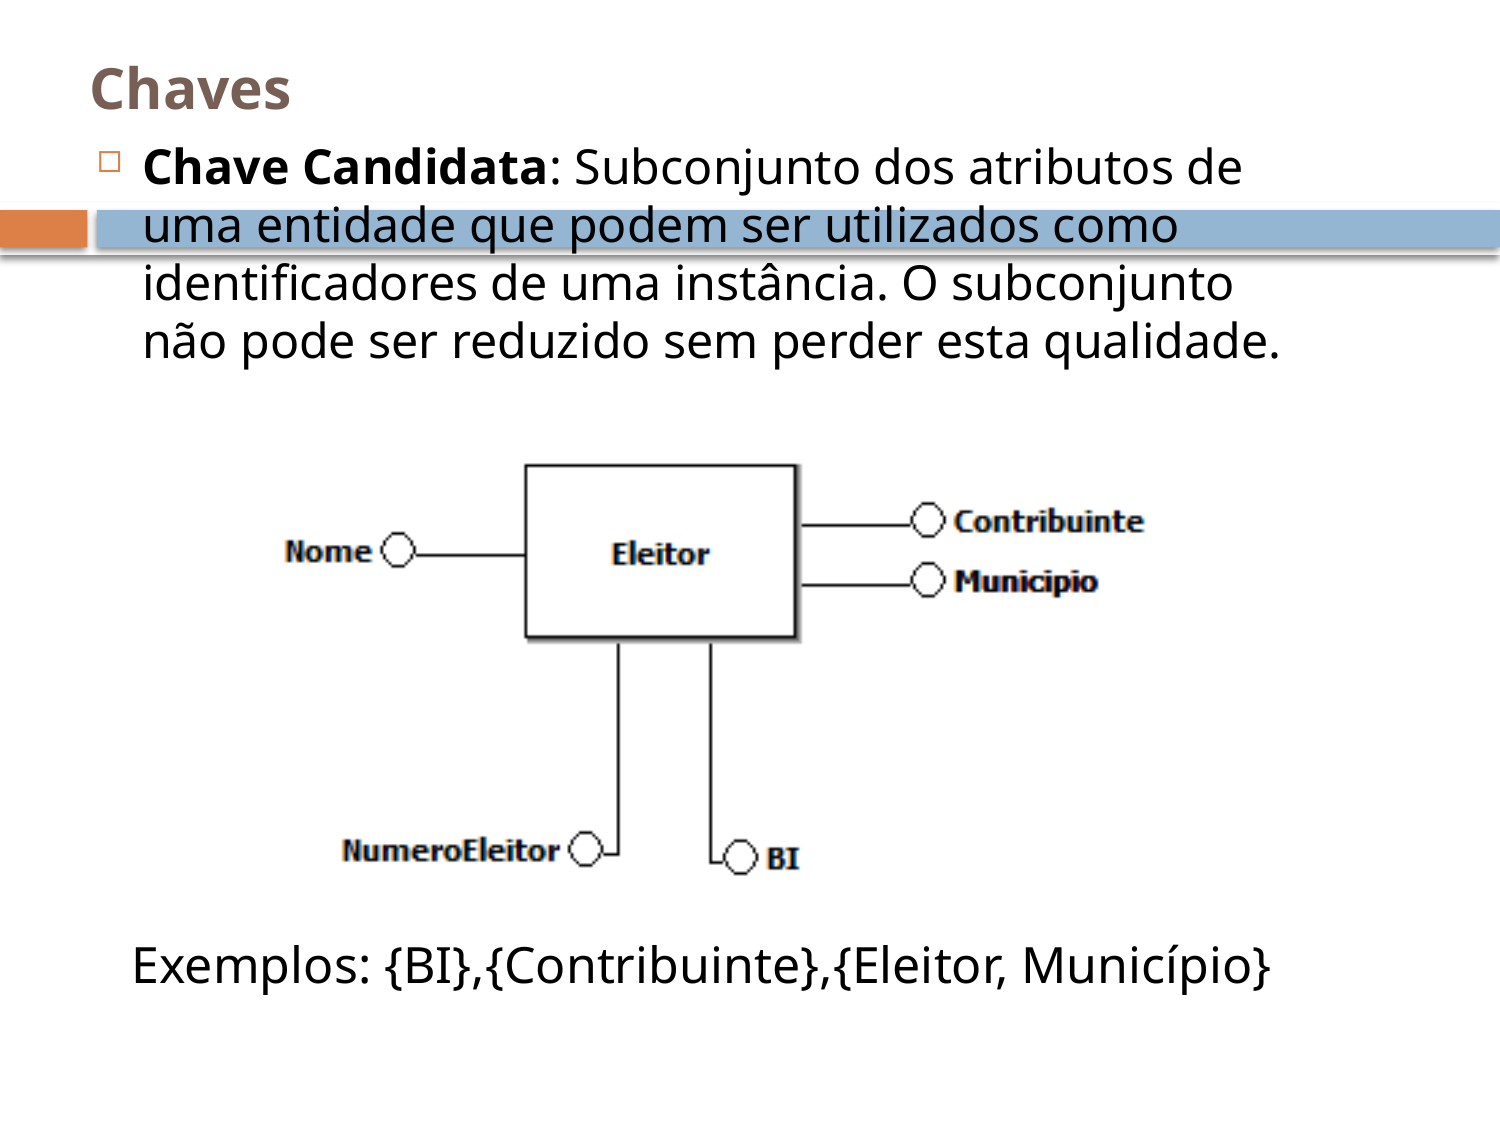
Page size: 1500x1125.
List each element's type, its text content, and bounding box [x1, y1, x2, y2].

list Chave Candidata: Subconjunto dos atributos de uma entidade que podem ser utilizados como identificadores de uma instância. O subconjunto não pode ser reduzido sem perder esta qualidade. [82, 128, 1307, 418]
picture [257, 433, 1149, 903]
title Chaves [75, 45, 1300, 129]
text_box Exemplos: {BI},{Contribuinte},{Eleitor, Município} [117, 925, 1407, 1001]
